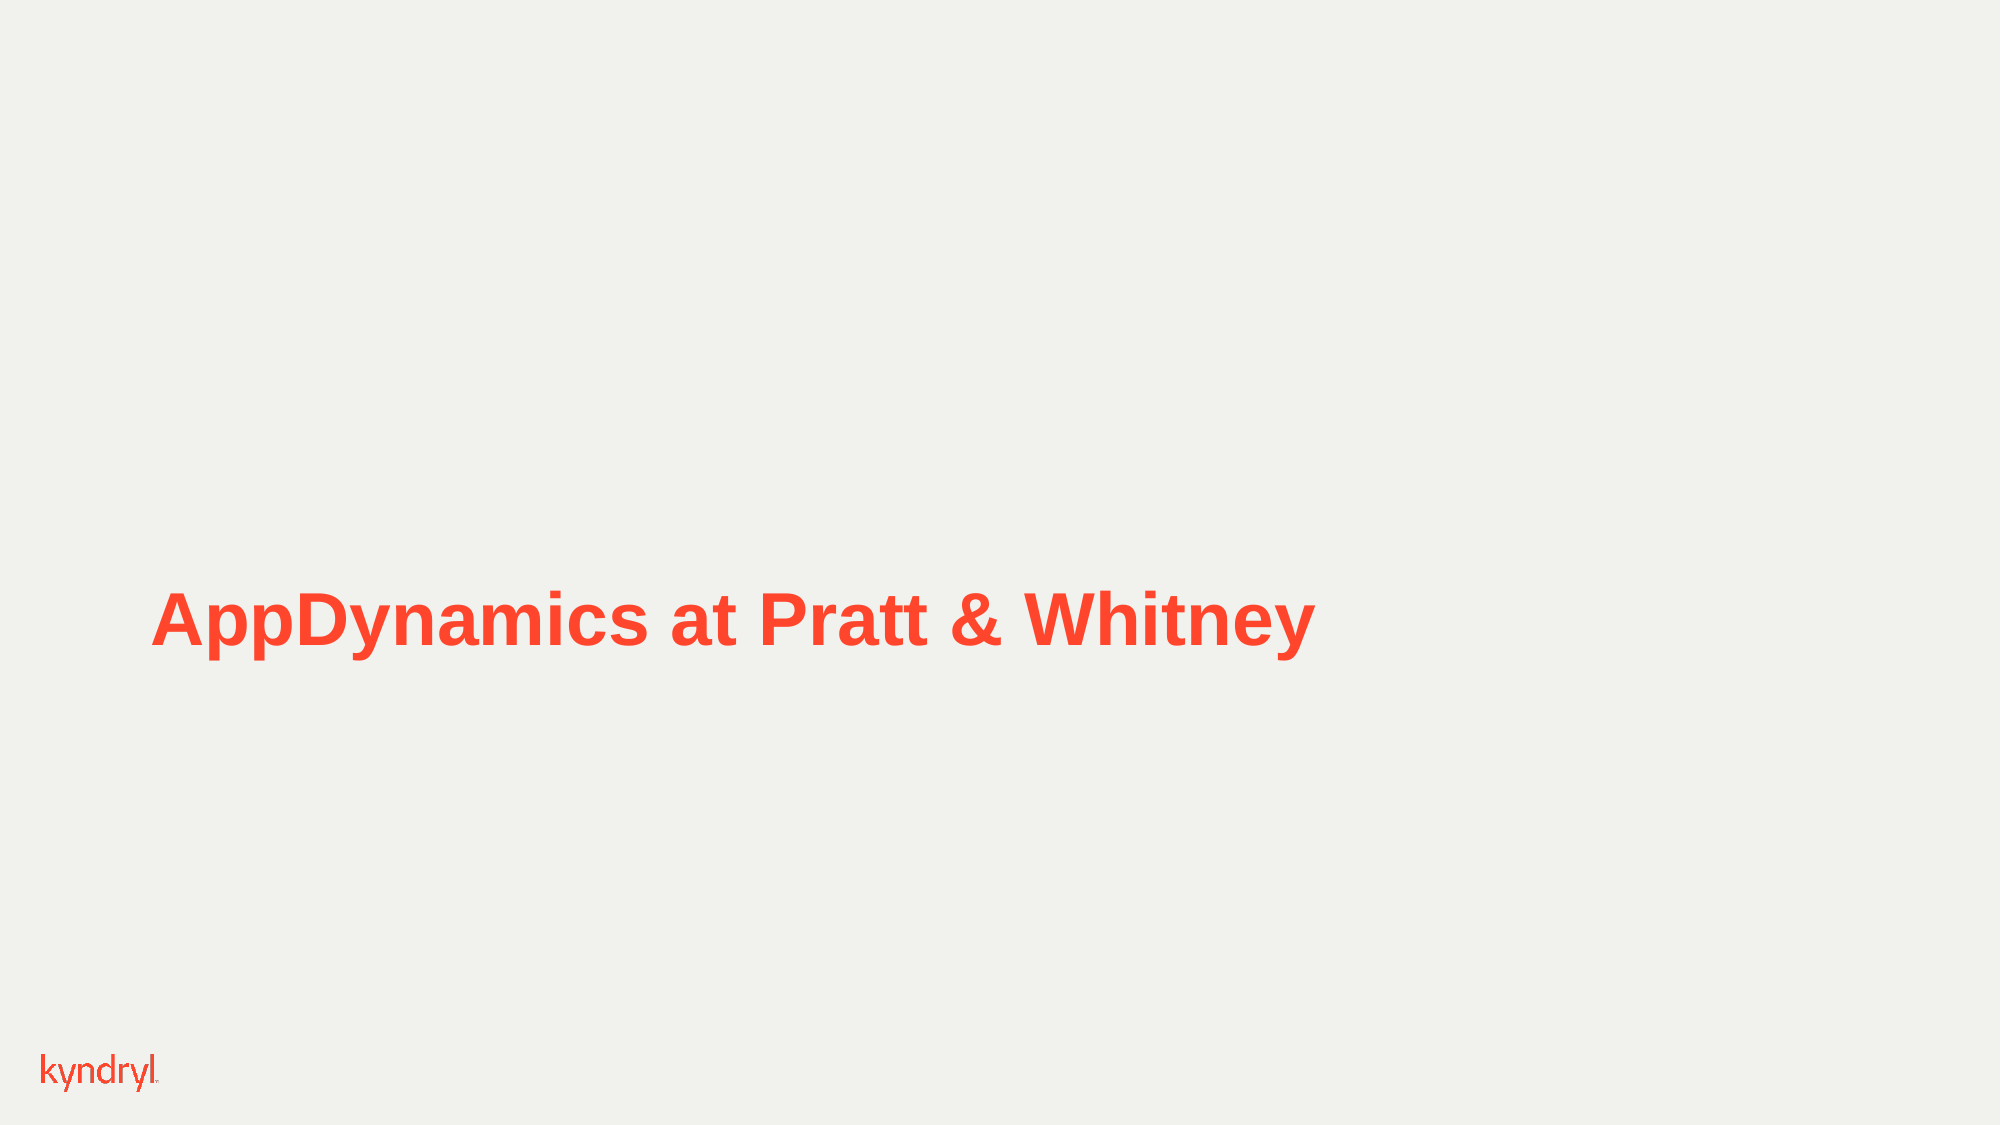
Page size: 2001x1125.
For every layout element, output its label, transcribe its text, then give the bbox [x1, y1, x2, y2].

picture [41, 1054, 159, 1092]
title AppDynamics at Pratt & Whitney [134, 398, 1559, 671]
